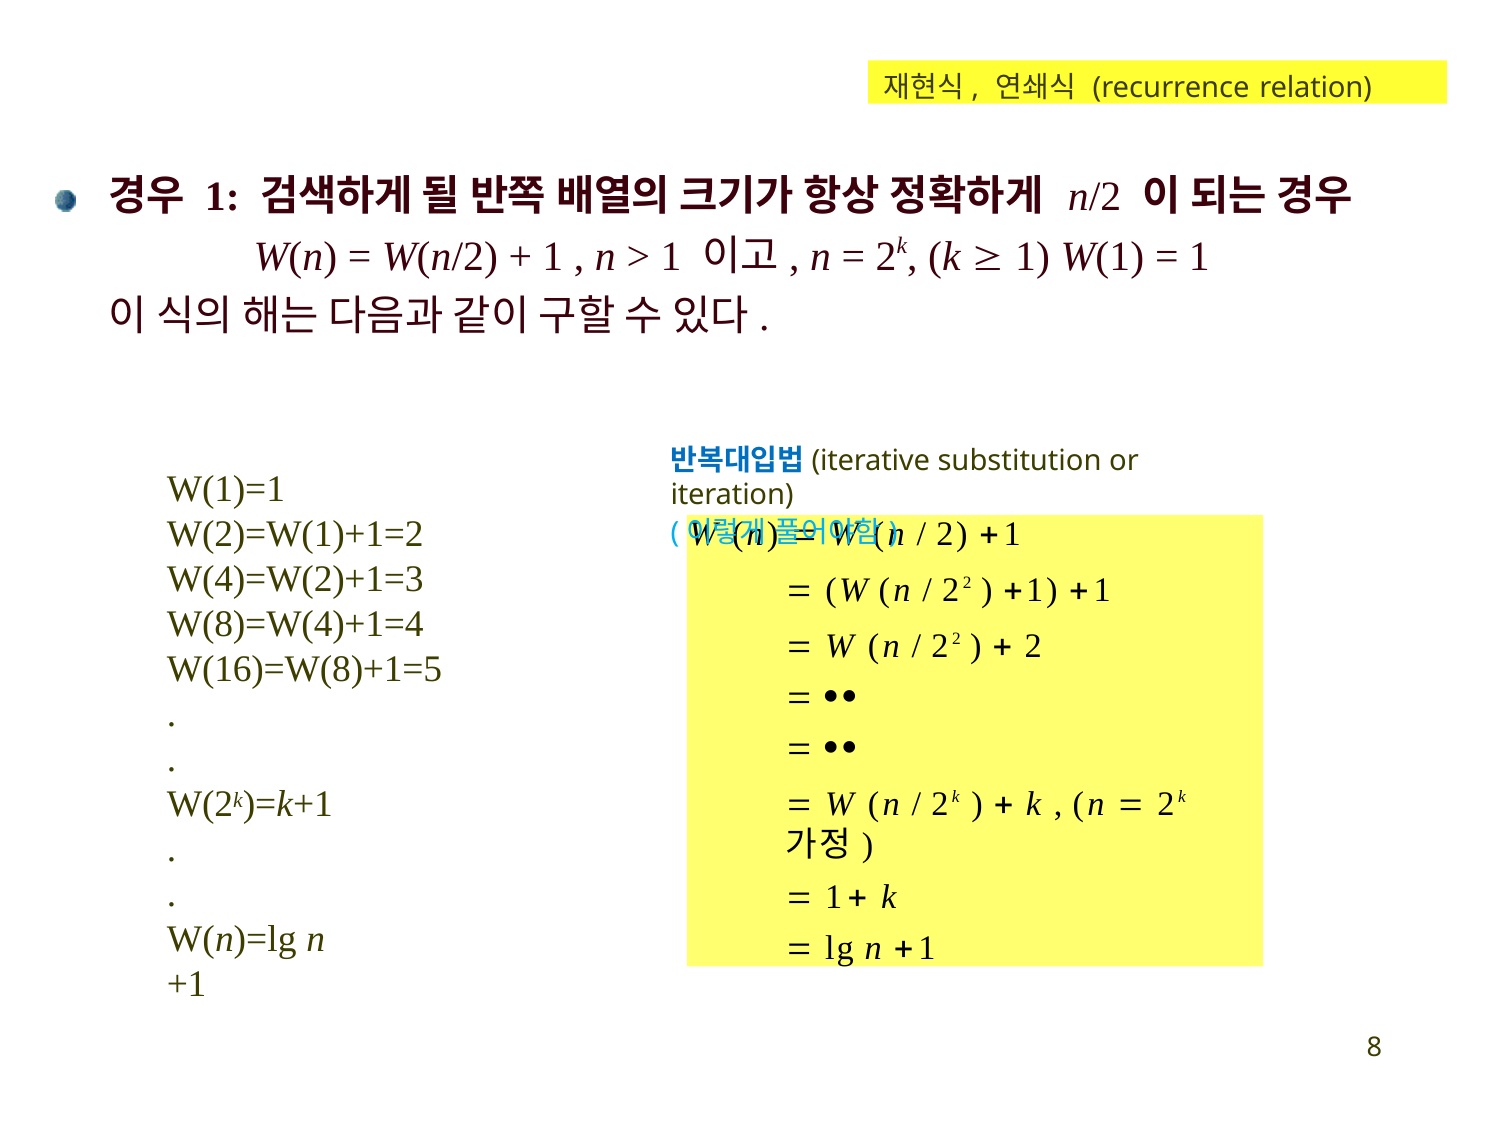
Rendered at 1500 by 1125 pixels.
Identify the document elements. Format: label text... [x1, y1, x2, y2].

text_box 반복대입법(iterative substitution or iteration) (이렇게 풀어야함) [668, 438, 1268, 548]
title 경우 1: 검색하게 될 반쪽 배열의 크기가 항상 정확하게 n/2 이 되는 경우 W(n) = W(n/2) + 1 , n > 1 이고, n = 2k, (k  1) W(1) = 1 [104, 157, 1401, 358]
text_box 이 식의 해는 다음과 같이 구할 수 있다. [106, 286, 820, 339]
text_box 재현식, 연쇄식 (recurrence relation) [868, 60, 1447, 104]
slide_number 8 [1360, 1035, 1406, 1125]
text_box W (n)  W (n / 2) 1  (W (n / 22 ) 1) 1  W (n / 22 )  2      W (n / 2k )  k , (n  2k 가정)  1 k  lg n 1 [686, 548, 1264, 967]
text_box W(1)=1 W(2)=W(1)+1=2 W(4)=W(2)+1=3 W(8)=W(4)+1=4 W(16)=W(8)+1=5 . . W(2k)=k+1 . . W(n)=lg n +1 [160, 461, 452, 1005]
picture [55, 190, 76, 213]
